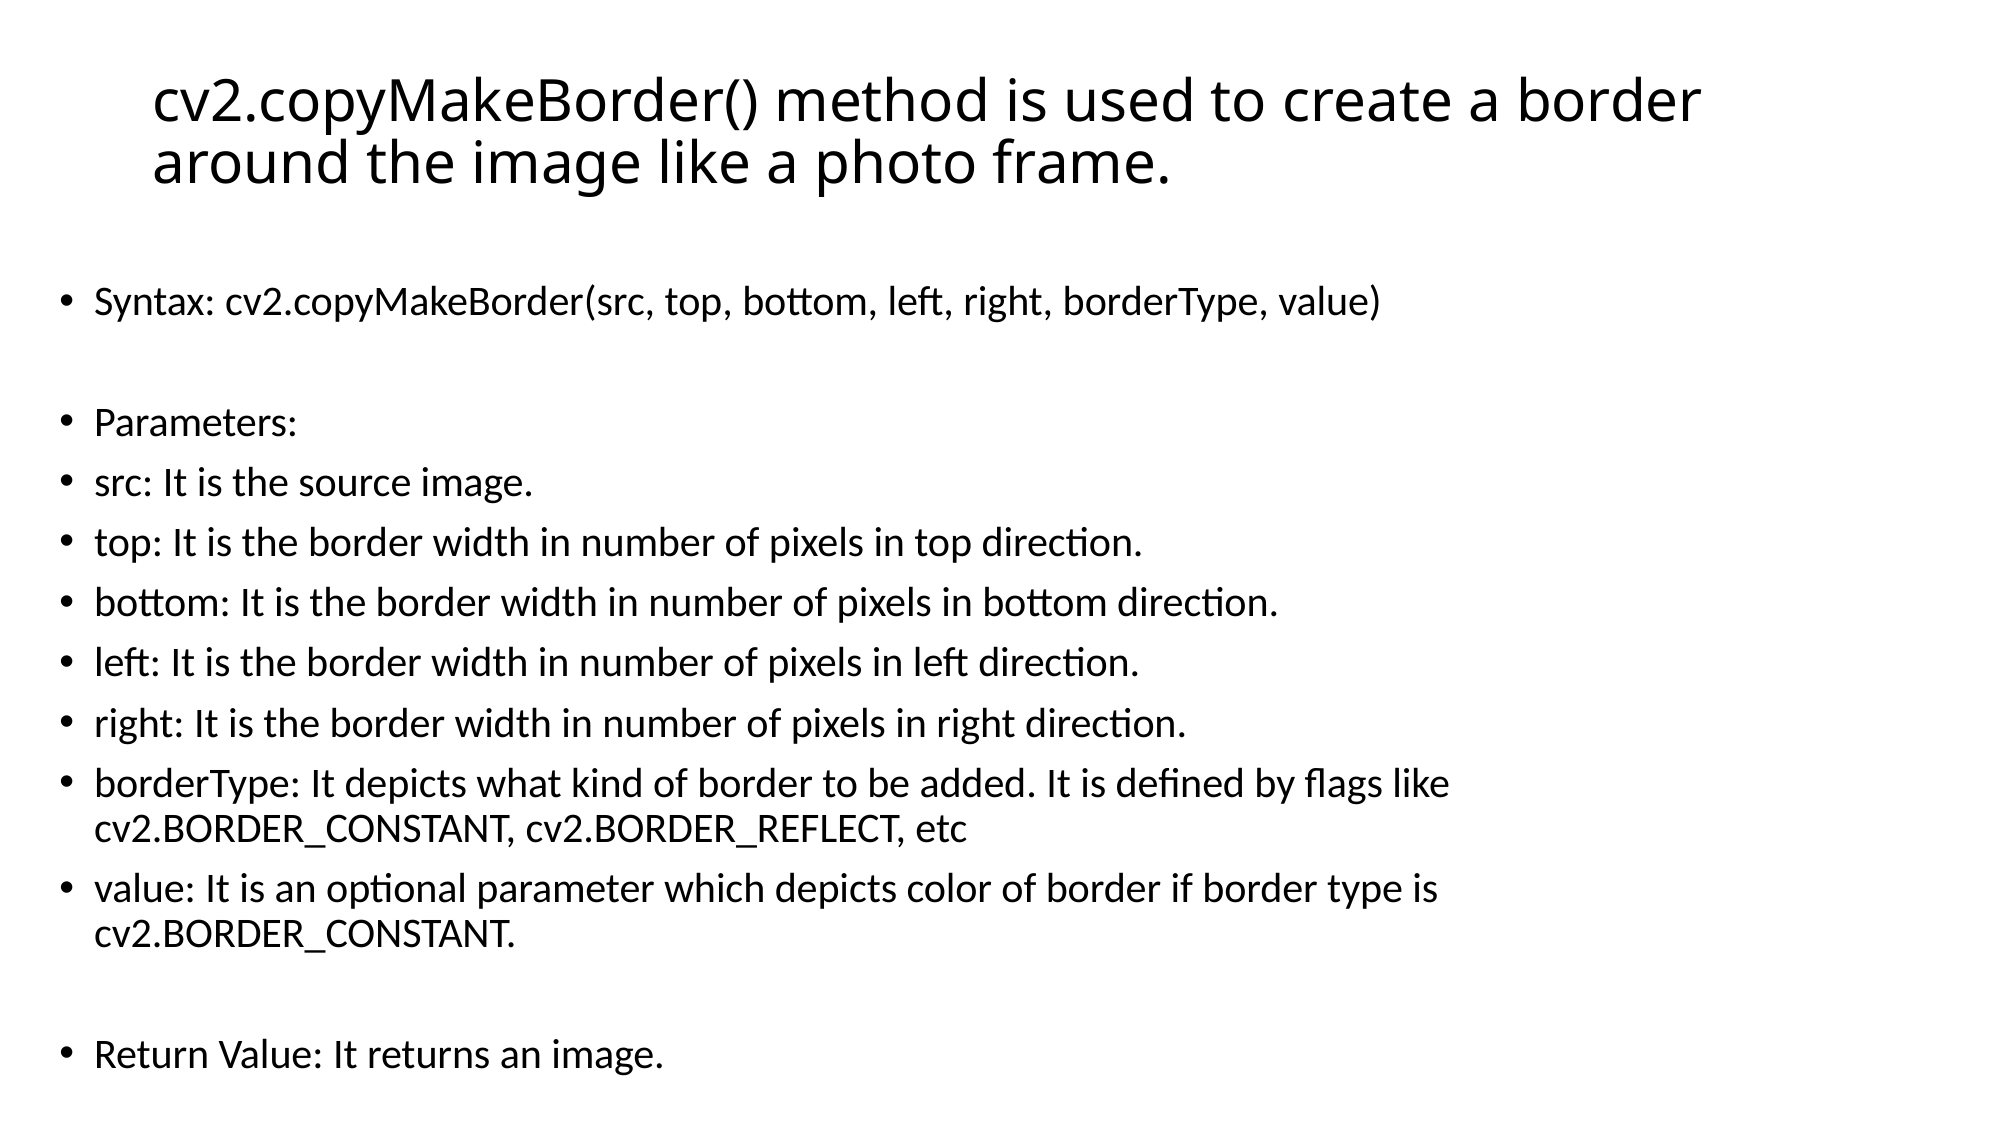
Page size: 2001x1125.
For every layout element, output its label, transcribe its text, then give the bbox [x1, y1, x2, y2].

list Syntax: cv2.copyMakeBorder(src, top, bottom, left, right, borderType, value) Parameters: src: It is the source image. top: It is the border width in number of pixels in top direction. bottom: It is the border width in number of pixels in bottom direction. left: It is the border width in number of pixels in left direction. right: It is the border width in number of pixels in right direction. borderType: It depicts what kind of border to be added. It is defined by flags like cv2.BORDER_CONSTANT, cv2.BORDER_REFLECT, etc value: It is an optional parameter which depicts color of border if border type is cv2.BORDER_CONSTANT. Return Value: It returns an image. [44, 207, 1863, 1095]
title cv2.copyMakeBorder() method is used to create a border around the image like a photo frame. [137, 59, 1863, 207]
